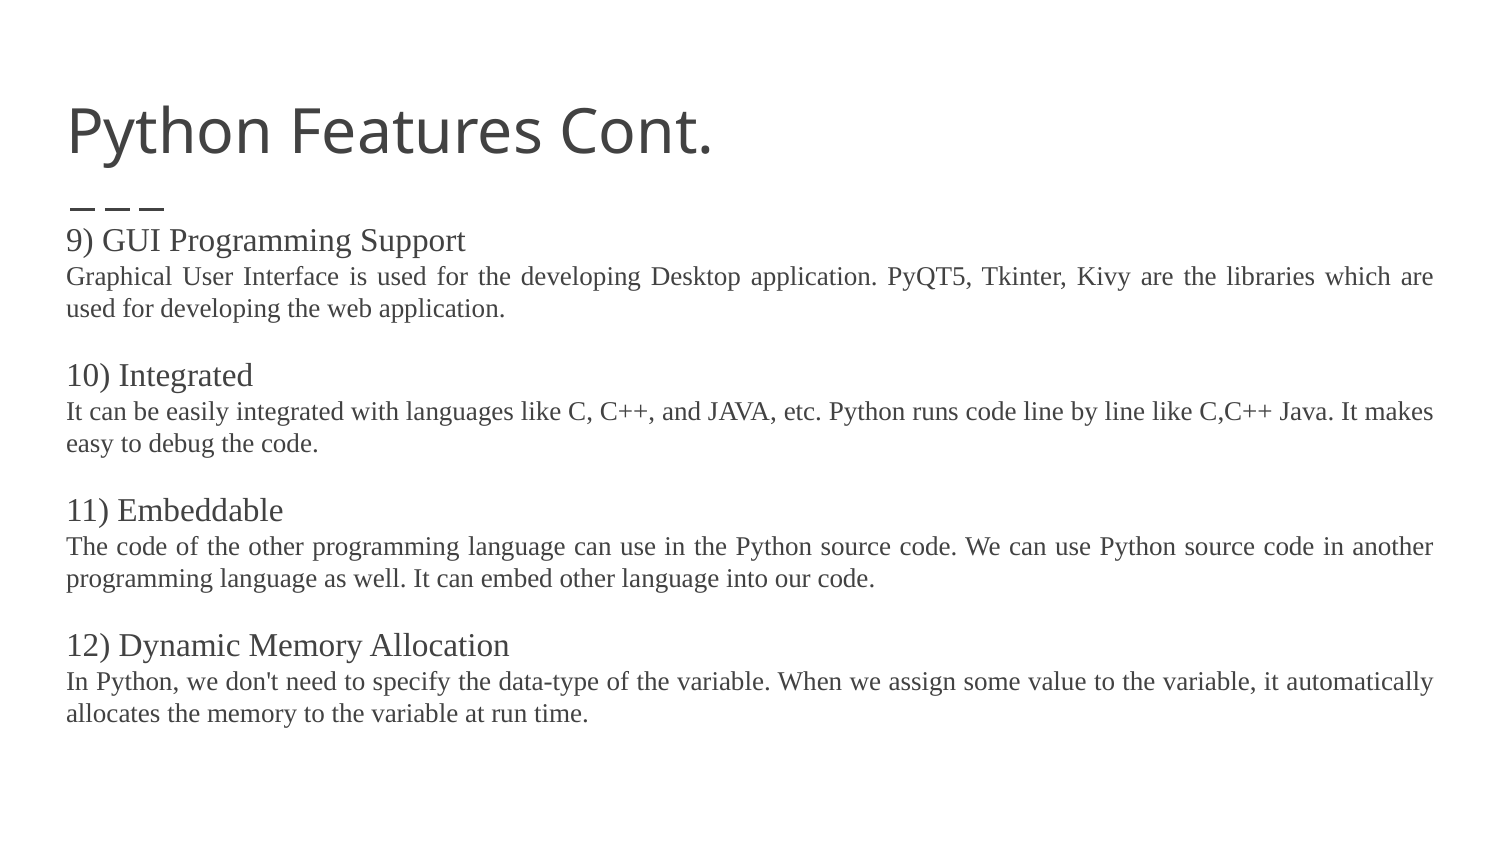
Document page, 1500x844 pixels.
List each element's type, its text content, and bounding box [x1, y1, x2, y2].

list 9) GUI Programming Support Graphical User Interface is used for the developing Desktop application. PyQT5, Tkinter, Kivy are the libraries which are used for developing the web application. 10) Integrated It can be easily integrated with languages like C, C++, and JAVA, etc. Python runs code line by line like C,C++ Java. It makes easy to debug the code. 11) Embeddable The code of the other programming language can use in the Python source code. We can use Python source code in another programming language as well. It can embed other language into our code. 12) Dynamic Memory Allocation In Python, we don't need to specify the data-type of the variable. When we assign some value to the variable, it automatically allocates the memory to the variable at run time. [51, 203, 1449, 832]
title Python Features Cont. [51, 61, 1449, 182]
